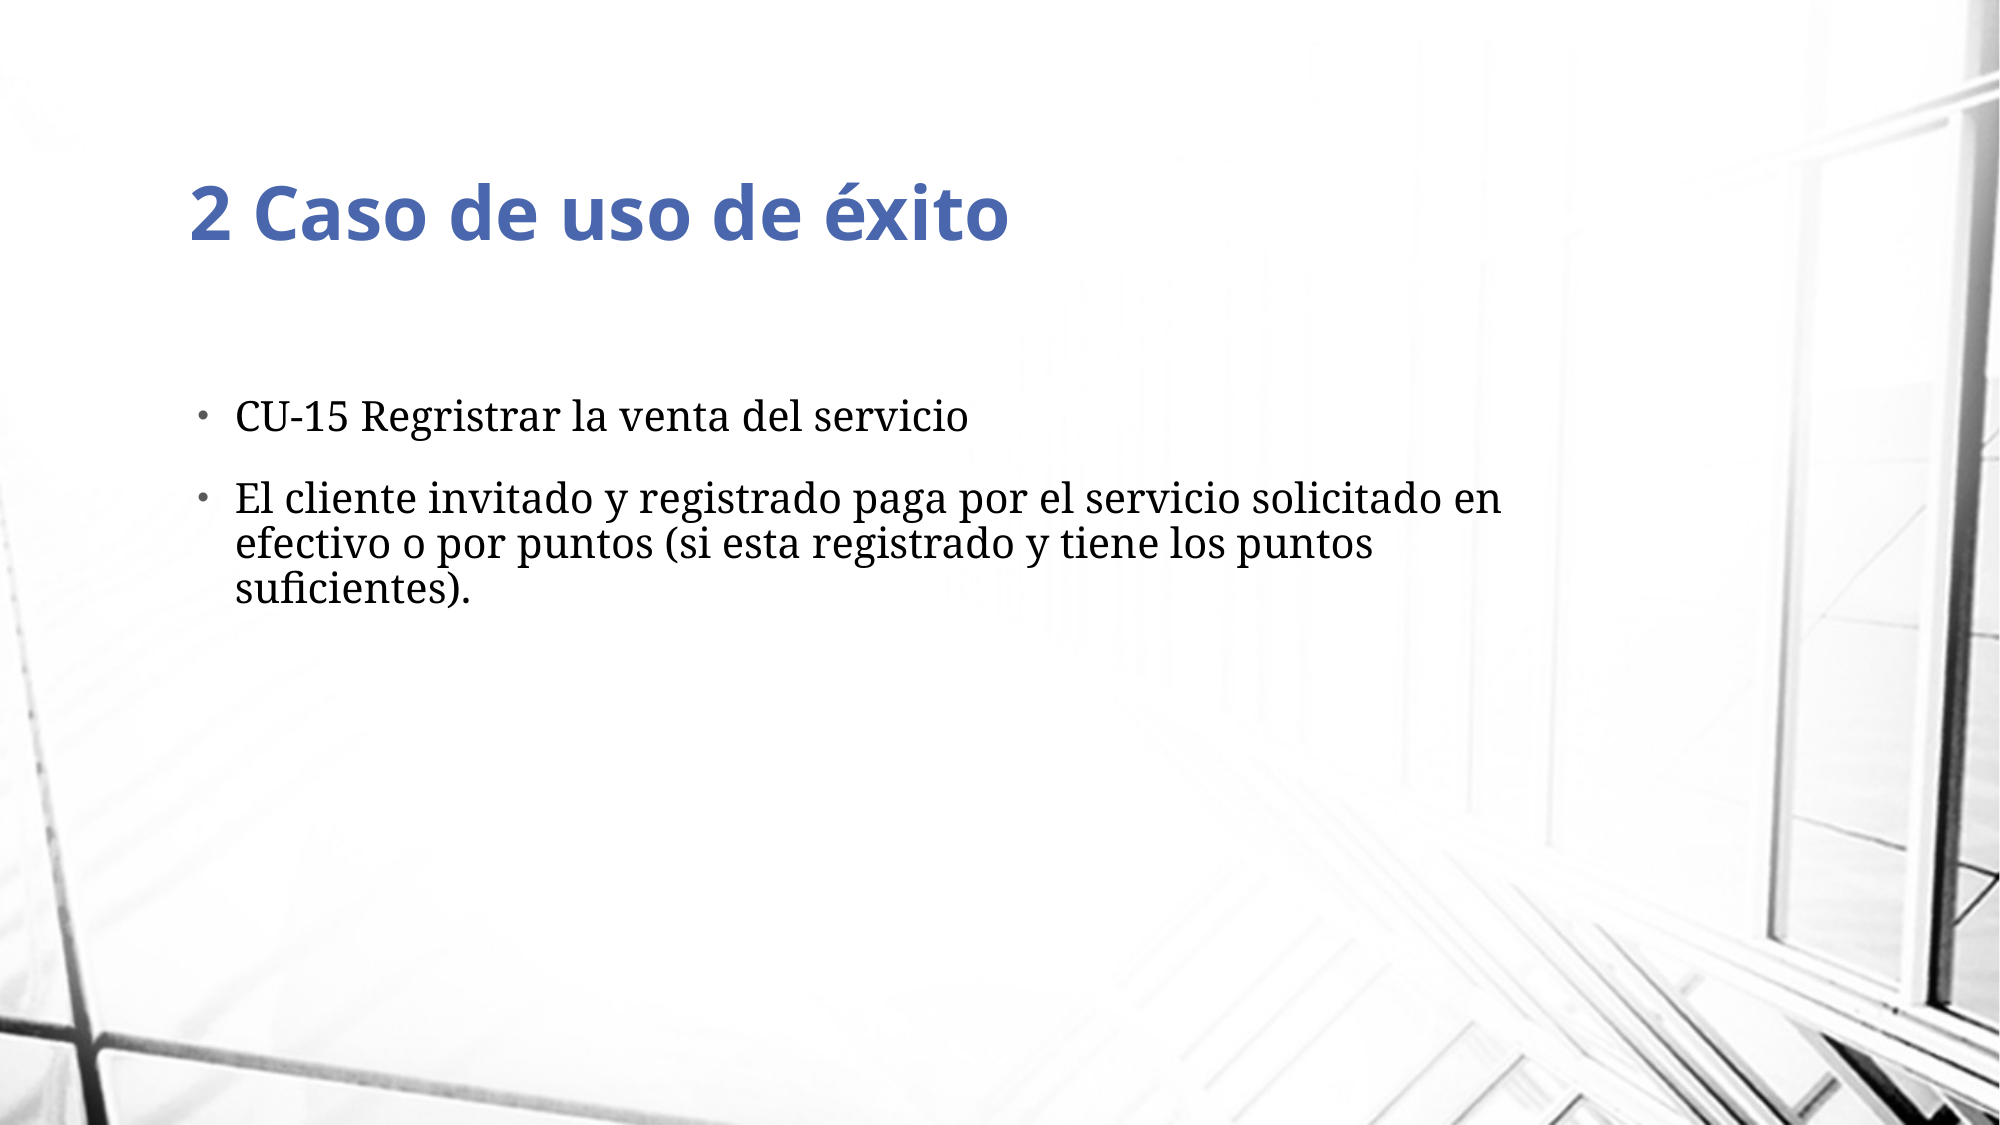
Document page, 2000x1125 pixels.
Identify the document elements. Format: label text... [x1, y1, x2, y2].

picture [0, 0, 2000, 1125]
title 2 Caso de uso de éxito [174, 87, 1600, 263]
list CU-15 Regristrar la venta del servicio El cliente invitado y registrado paga por el servicio solicitado en efectivo o por puntos (si esta registrado y tiene los puntos suficientes). [174, 299, 1600, 988]
